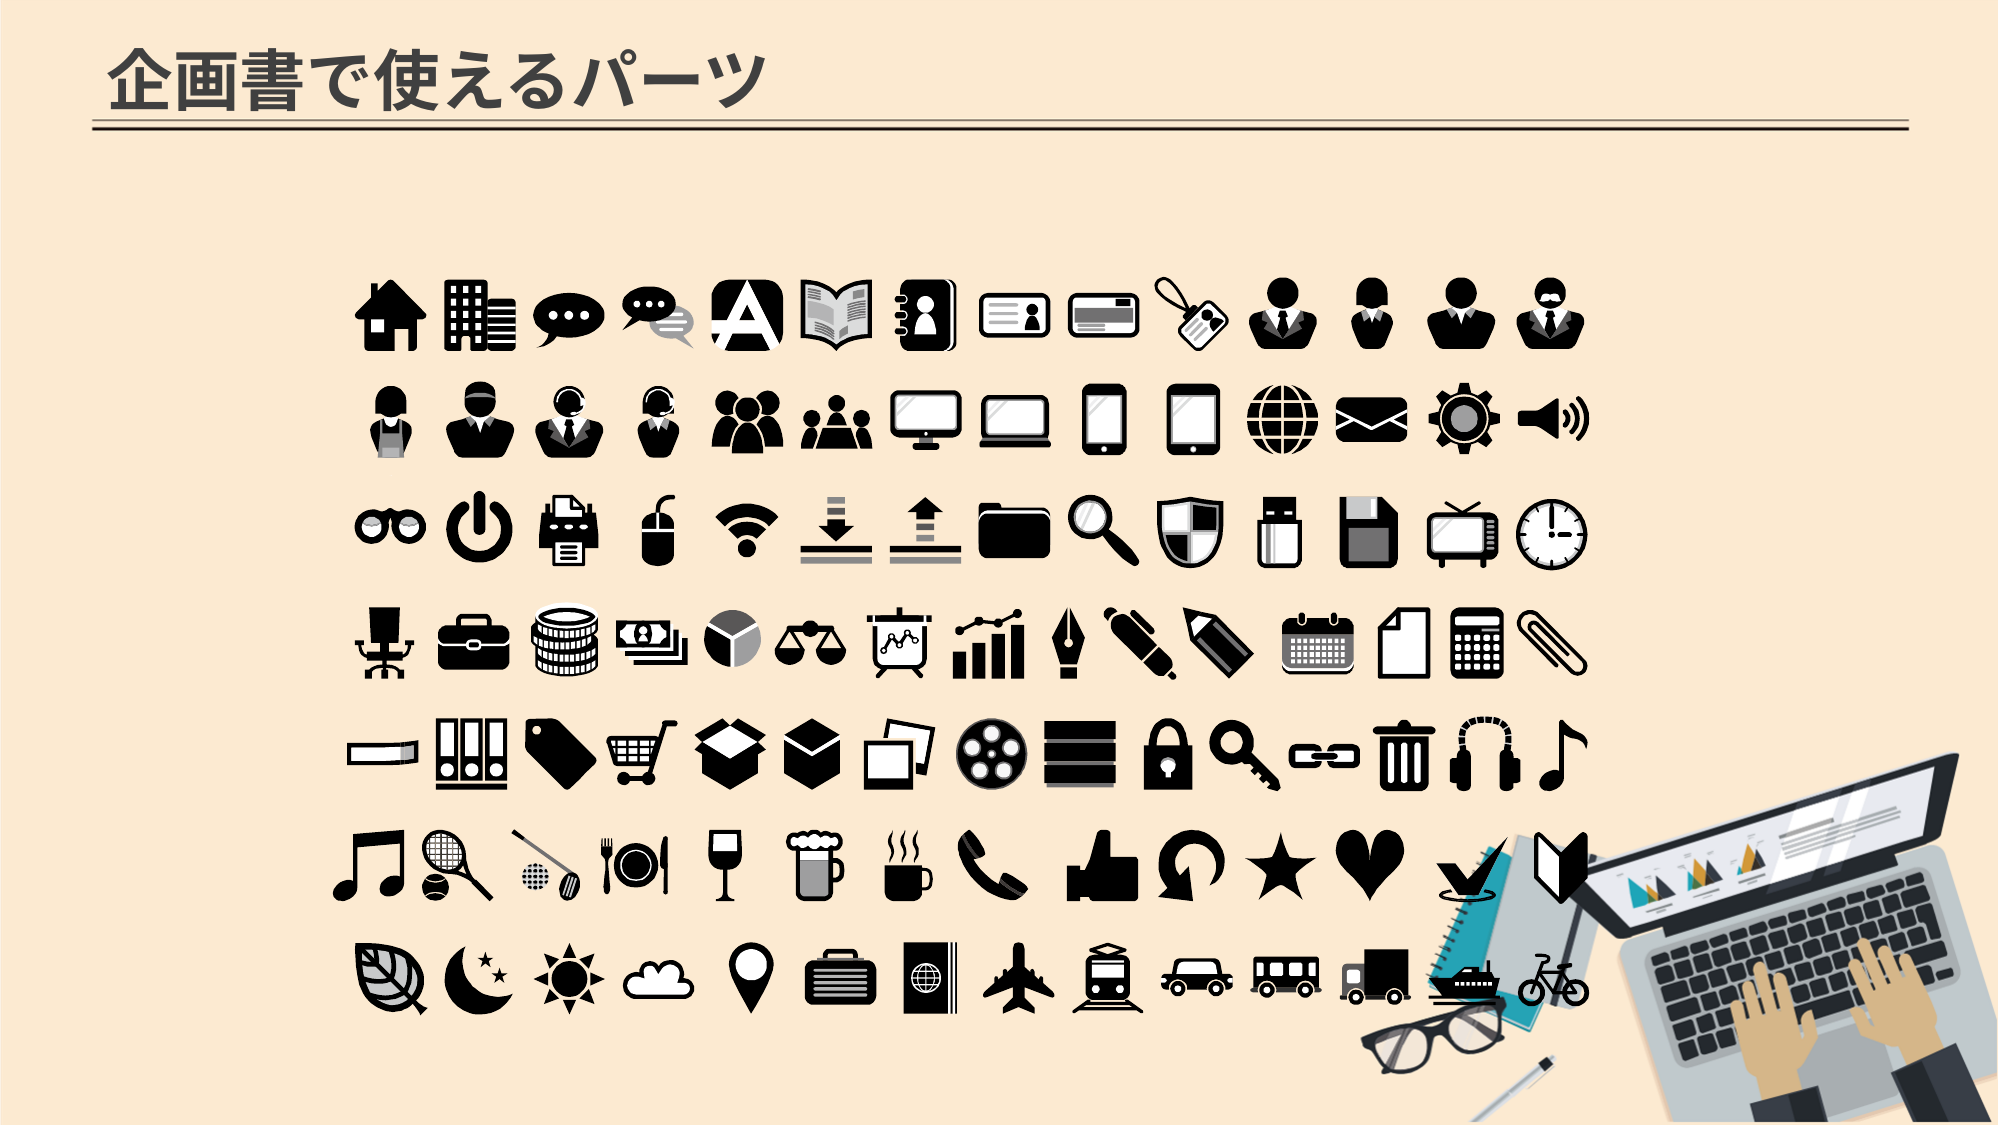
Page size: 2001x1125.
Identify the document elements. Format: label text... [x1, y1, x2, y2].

text_box [983, 942, 1055, 1014]
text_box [863, 718, 936, 790]
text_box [533, 943, 605, 1015]
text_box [438, 613, 510, 670]
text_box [446, 490, 513, 563]
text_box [446, 381, 515, 458]
text_box [525, 718, 597, 790]
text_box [1282, 612, 1354, 675]
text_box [1250, 956, 1322, 998]
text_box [616, 620, 688, 665]
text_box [1339, 949, 1412, 1005]
text_box [332, 829, 405, 902]
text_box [422, 829, 494, 902]
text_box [1339, 496, 1398, 569]
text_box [1335, 397, 1408, 442]
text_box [1154, 276, 1229, 351]
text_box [370, 386, 412, 476]
text_box [1158, 829, 1225, 902]
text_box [1143, 718, 1193, 790]
text_box [1245, 832, 1317, 900]
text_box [1436, 836, 1508, 903]
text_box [531, 602, 598, 677]
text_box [539, 494, 599, 567]
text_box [1351, 277, 1393, 349]
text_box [444, 279, 516, 351]
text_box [774, 620, 847, 665]
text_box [354, 943, 428, 1016]
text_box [694, 718, 766, 790]
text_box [979, 394, 1051, 448]
text_box 企画書で使えるパーツ [91, 31, 786, 127]
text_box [435, 718, 508, 790]
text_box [637, 386, 680, 458]
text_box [511, 829, 580, 901]
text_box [704, 610, 761, 667]
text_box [1517, 953, 1590, 1007]
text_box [622, 960, 695, 999]
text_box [804, 948, 877, 1005]
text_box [1427, 277, 1496, 349]
text_box [1209, 719, 1281, 792]
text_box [784, 718, 840, 790]
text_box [800, 497, 872, 564]
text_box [606, 720, 678, 785]
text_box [978, 502, 1050, 559]
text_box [535, 386, 603, 458]
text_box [715, 503, 779, 558]
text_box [894, 279, 957, 351]
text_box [354, 507, 426, 544]
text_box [1067, 292, 1140, 338]
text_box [1426, 501, 1499, 569]
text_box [952, 609, 1025, 679]
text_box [800, 395, 873, 449]
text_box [347, 740, 419, 766]
text_box [1335, 829, 1405, 902]
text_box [1044, 721, 1116, 788]
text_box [979, 292, 1051, 338]
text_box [1103, 607, 1177, 680]
picture [0, 0, 1998, 1125]
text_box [1157, 496, 1224, 569]
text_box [1051, 607, 1085, 679]
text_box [890, 390, 962, 450]
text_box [1288, 743, 1360, 768]
text_box [354, 607, 415, 679]
text_box [1066, 829, 1139, 902]
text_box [1428, 382, 1500, 455]
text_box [1182, 607, 1255, 679]
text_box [884, 829, 933, 902]
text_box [1516, 277, 1585, 349]
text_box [957, 829, 1029, 901]
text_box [1257, 496, 1302, 569]
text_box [889, 497, 962, 564]
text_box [866, 607, 932, 679]
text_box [444, 946, 513, 1015]
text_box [800, 279, 872, 351]
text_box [708, 829, 742, 902]
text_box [1519, 501, 1585, 568]
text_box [1377, 607, 1431, 679]
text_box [1517, 396, 1590, 441]
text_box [533, 292, 605, 348]
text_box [1534, 832, 1588, 904]
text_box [728, 942, 774, 1014]
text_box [1449, 716, 1521, 792]
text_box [622, 286, 694, 349]
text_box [1246, 385, 1318, 456]
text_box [601, 835, 668, 895]
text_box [903, 942, 958, 1014]
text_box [785, 829, 845, 902]
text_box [1082, 383, 1127, 455]
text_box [1372, 719, 1436, 792]
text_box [1450, 607, 1504, 679]
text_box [711, 390, 783, 454]
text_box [1166, 383, 1221, 455]
text_box [1516, 610, 1588, 676]
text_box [1161, 958, 1233, 997]
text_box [1249, 277, 1317, 349]
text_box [1428, 960, 1500, 1006]
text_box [711, 279, 783, 351]
text_box [1539, 719, 1588, 792]
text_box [1067, 494, 1140, 567]
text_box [956, 718, 1028, 790]
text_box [354, 279, 427, 351]
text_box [1072, 942, 1144, 1014]
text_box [641, 494, 676, 567]
